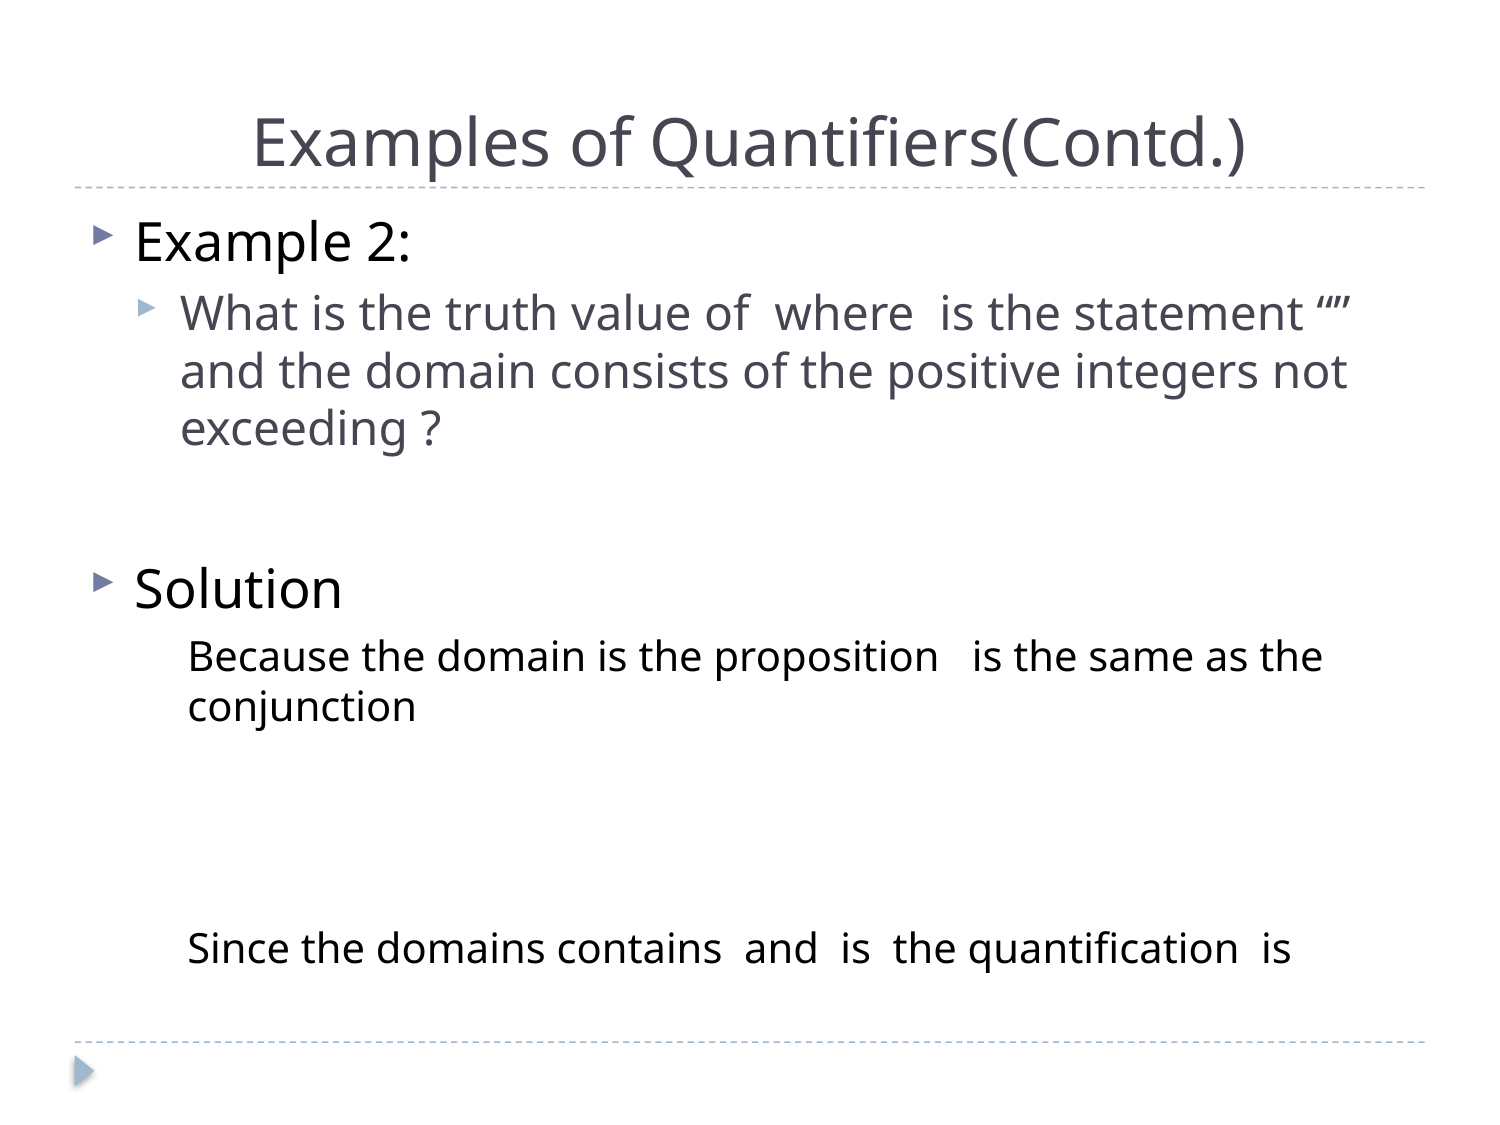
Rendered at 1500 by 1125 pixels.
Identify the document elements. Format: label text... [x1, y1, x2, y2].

title Examples of Quantifiers(Contd.) [75, 24, 1425, 188]
